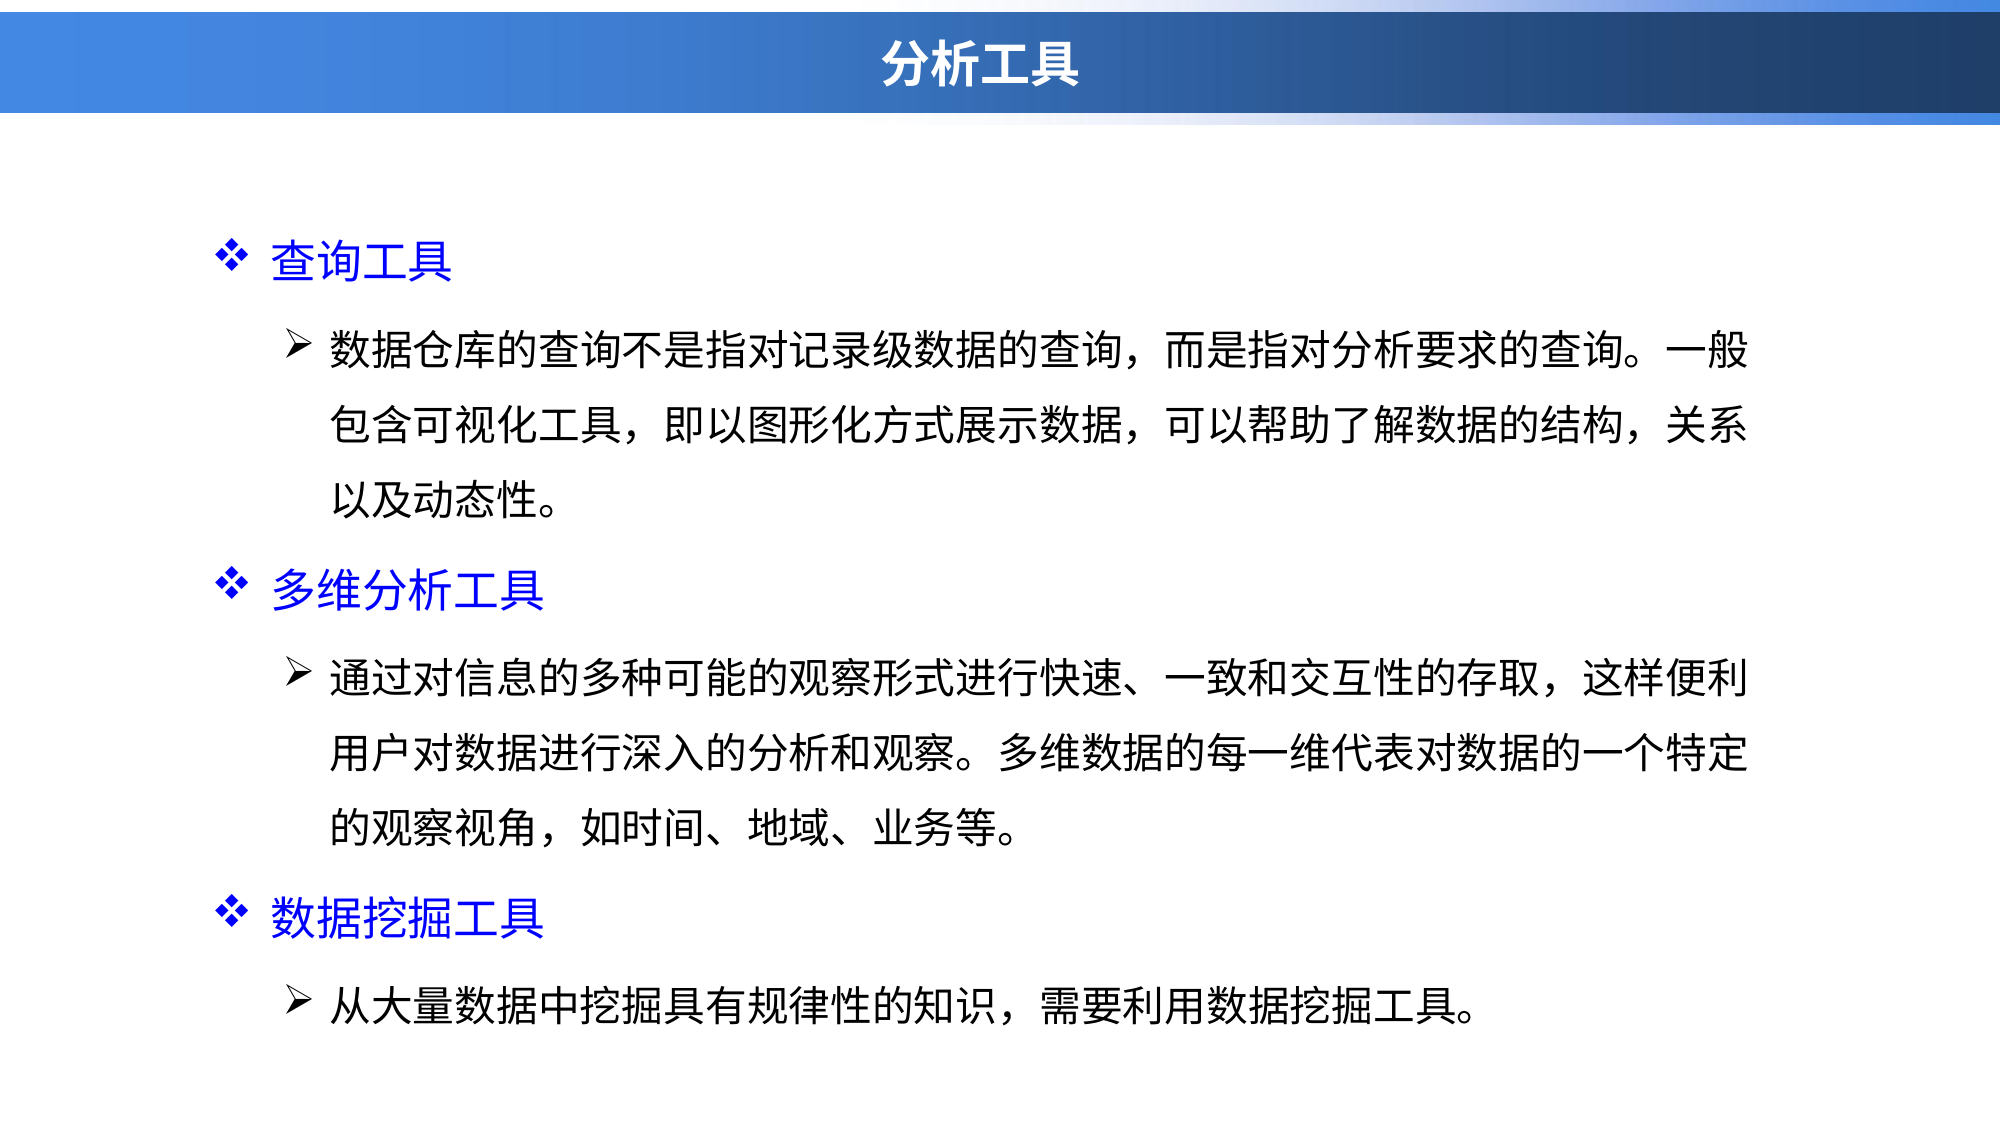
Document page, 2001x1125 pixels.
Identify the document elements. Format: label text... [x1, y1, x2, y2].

title 分析工具 [146, 25, 1815, 125]
list 查询工具 数据仓库的查询不是指对记录级数据的查询，而是指对分析要求的查询。一般包含可视化工具，即以图形化方式展示数据，可以帮助了解数据的结构，关系以及动态性。 多维分析工具 通过对信息的多种可能的观察形式进行快速、一致和交互性的存取，这样便利用户对数据进行深入的分析和观察。多维数据的每一维代表对数据的一个特定的观察视角，如时间、地域、业务等。 数据挖掘工具 从大量数据中挖掘具有规律性的知识，需要利用数据挖掘工具。 [196, 198, 1780, 1009]
picture [0, 0, 2000, 125]
